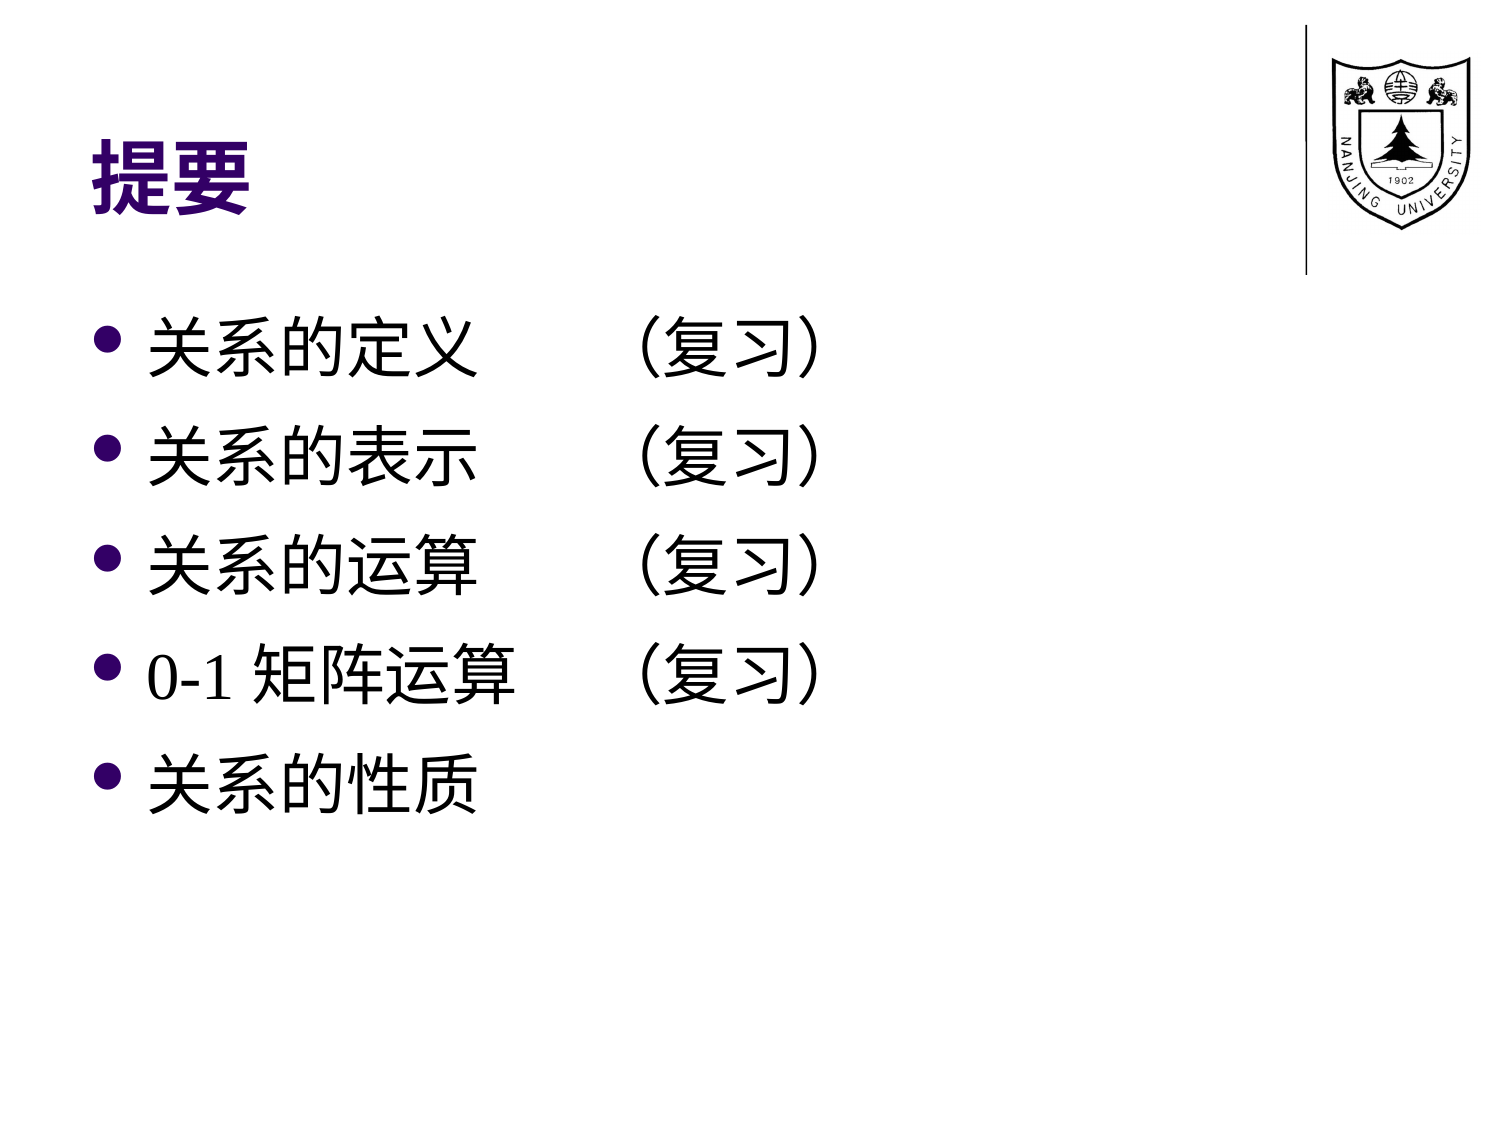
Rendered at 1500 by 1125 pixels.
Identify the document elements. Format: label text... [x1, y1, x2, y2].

title 提要 [75, 20, 1313, 233]
picture [1328, 51, 1481, 235]
list 关系的定义 （复习） 关系的表示 （复习） 关系的运算 （复习） 0-1矩阵运算 （复习） 关系的性质 [75, 282, 1425, 1006]
